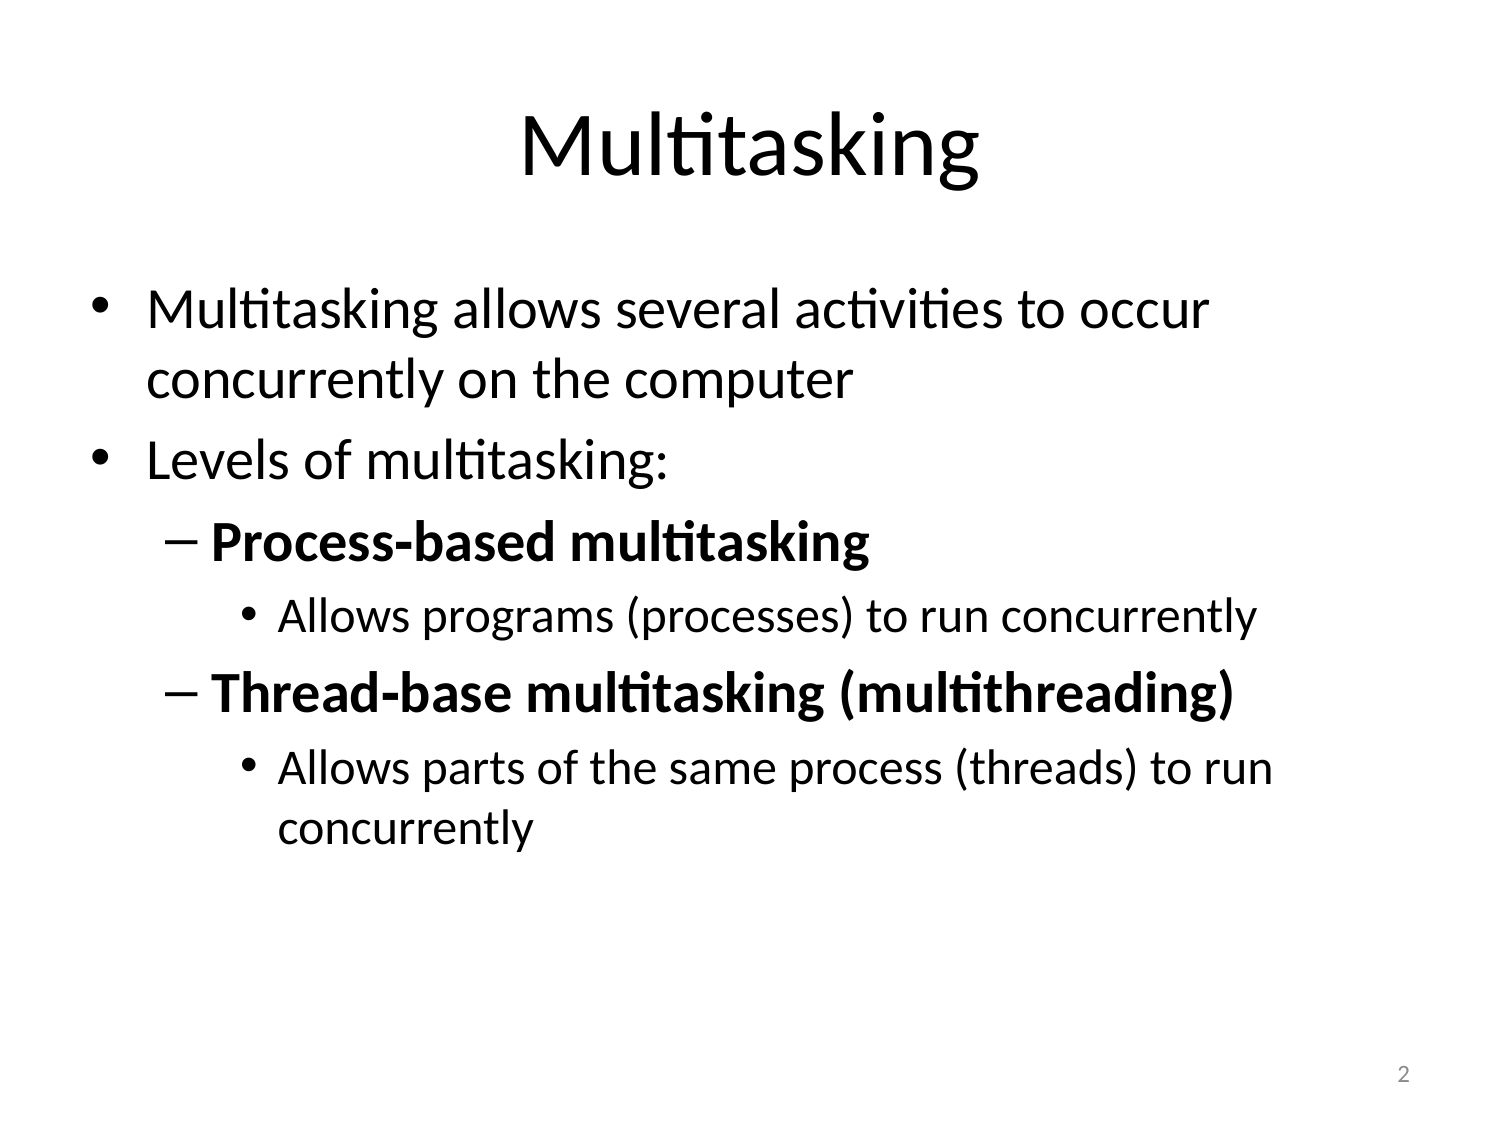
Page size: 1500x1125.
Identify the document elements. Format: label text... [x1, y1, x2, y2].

list Multitasking allows several activities to occur concurrently on the computer Levels of multitasking: Process‐based multitasking Allows programs (processes) to run concurrently Thread‐base multitasking (multithreading) Allows parts of the same process (threads) to run concurrently [75, 262, 1425, 1005]
slide_number 2 [1074, 1042, 1425, 1103]
title Multitasking [75, 45, 1425, 233]
